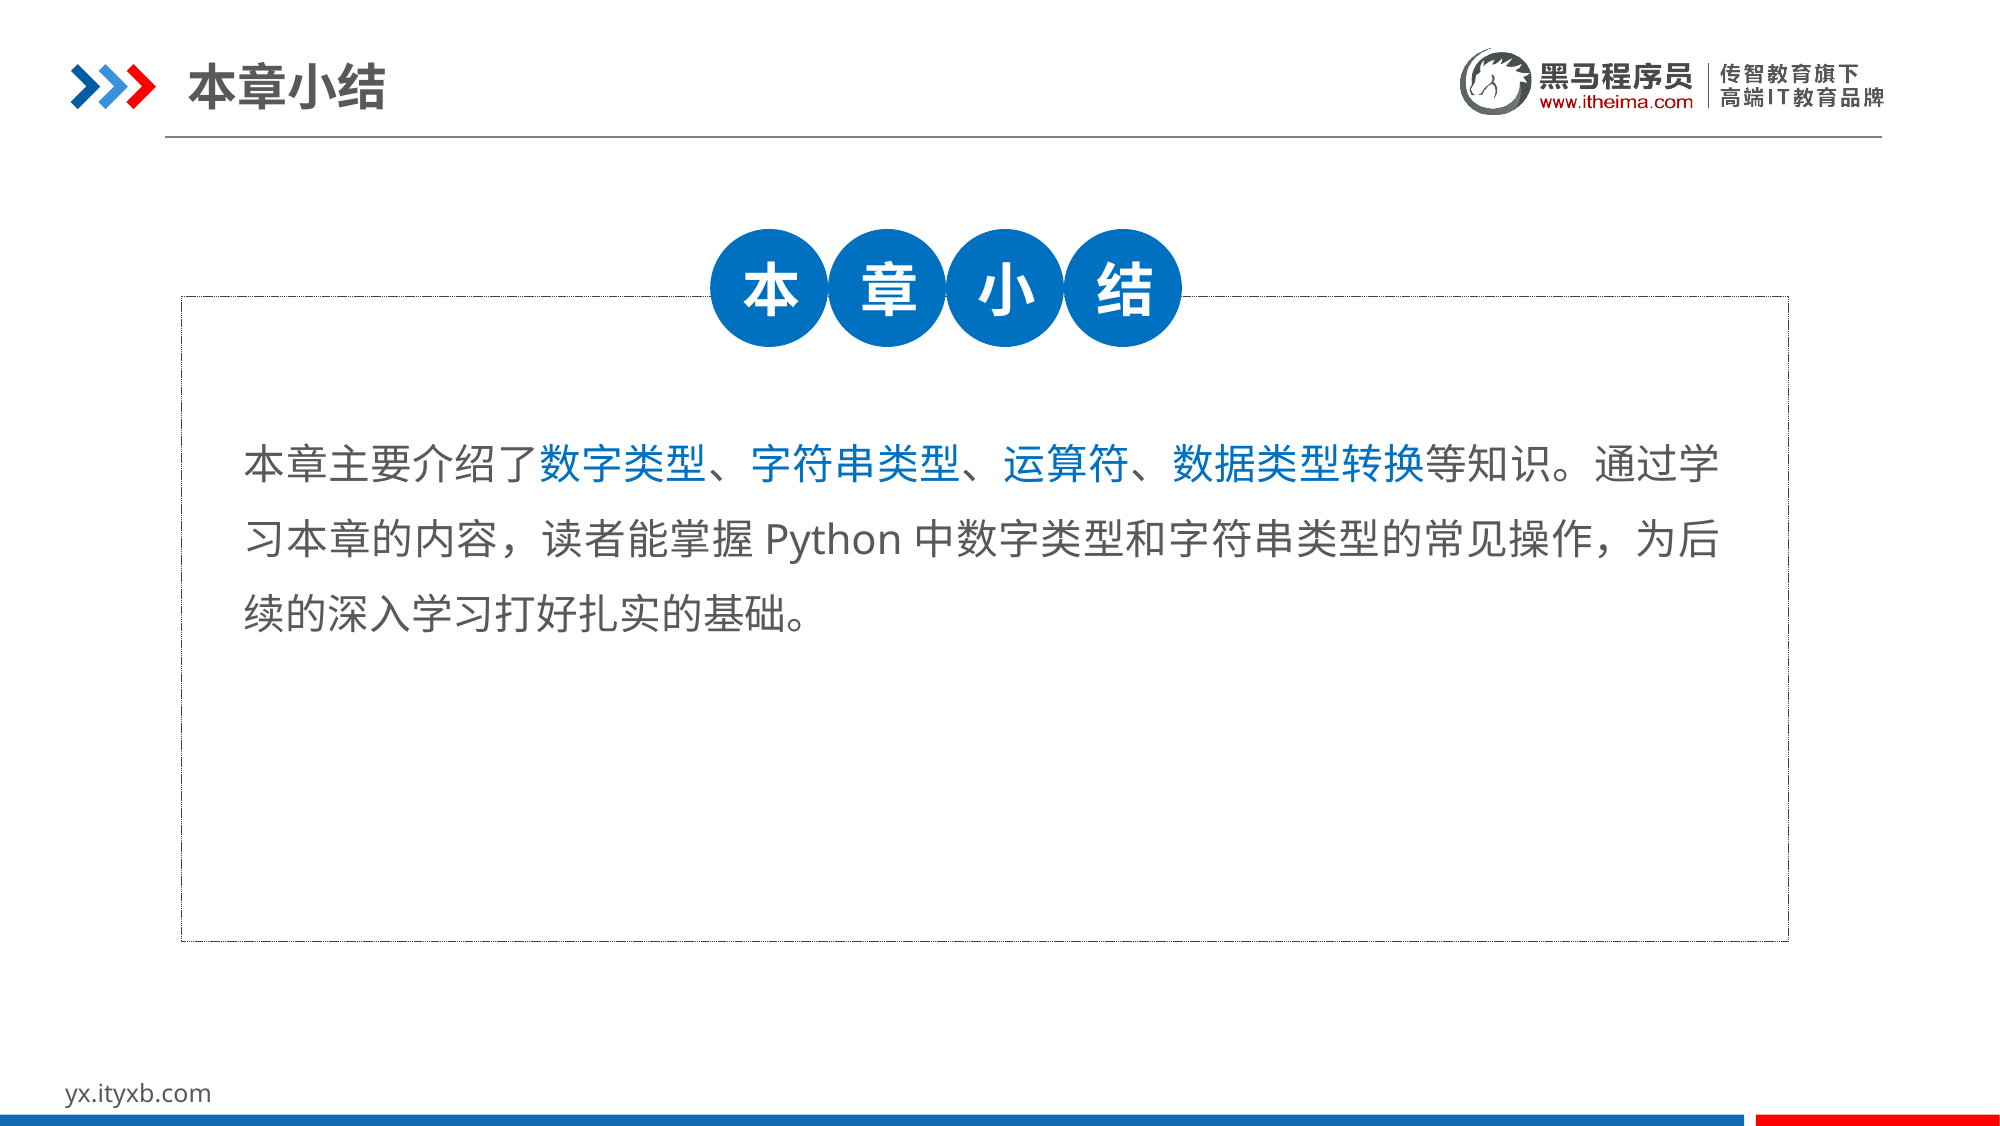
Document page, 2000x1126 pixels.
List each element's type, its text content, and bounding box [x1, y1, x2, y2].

text_box 本章小结 [187, 43, 1118, 127]
text_box [180, 294, 1790, 943]
text_box 本 [708, 226, 828, 350]
text_box 结 [1061, 226, 1184, 350]
text_box 章 [825, 226, 946, 350]
text_box 小 [943, 226, 1064, 350]
picture [1460, 48, 1887, 115]
text_box 本章主要介绍了数字类型、字符串类型、运算符、数据类型转换等知识。通过学习本章的内容，读者能掌握Python中数字类型和字符串类型的常见操作，为后续的深入学习打好扎实的基础。 [243, 413, 1721, 639]
